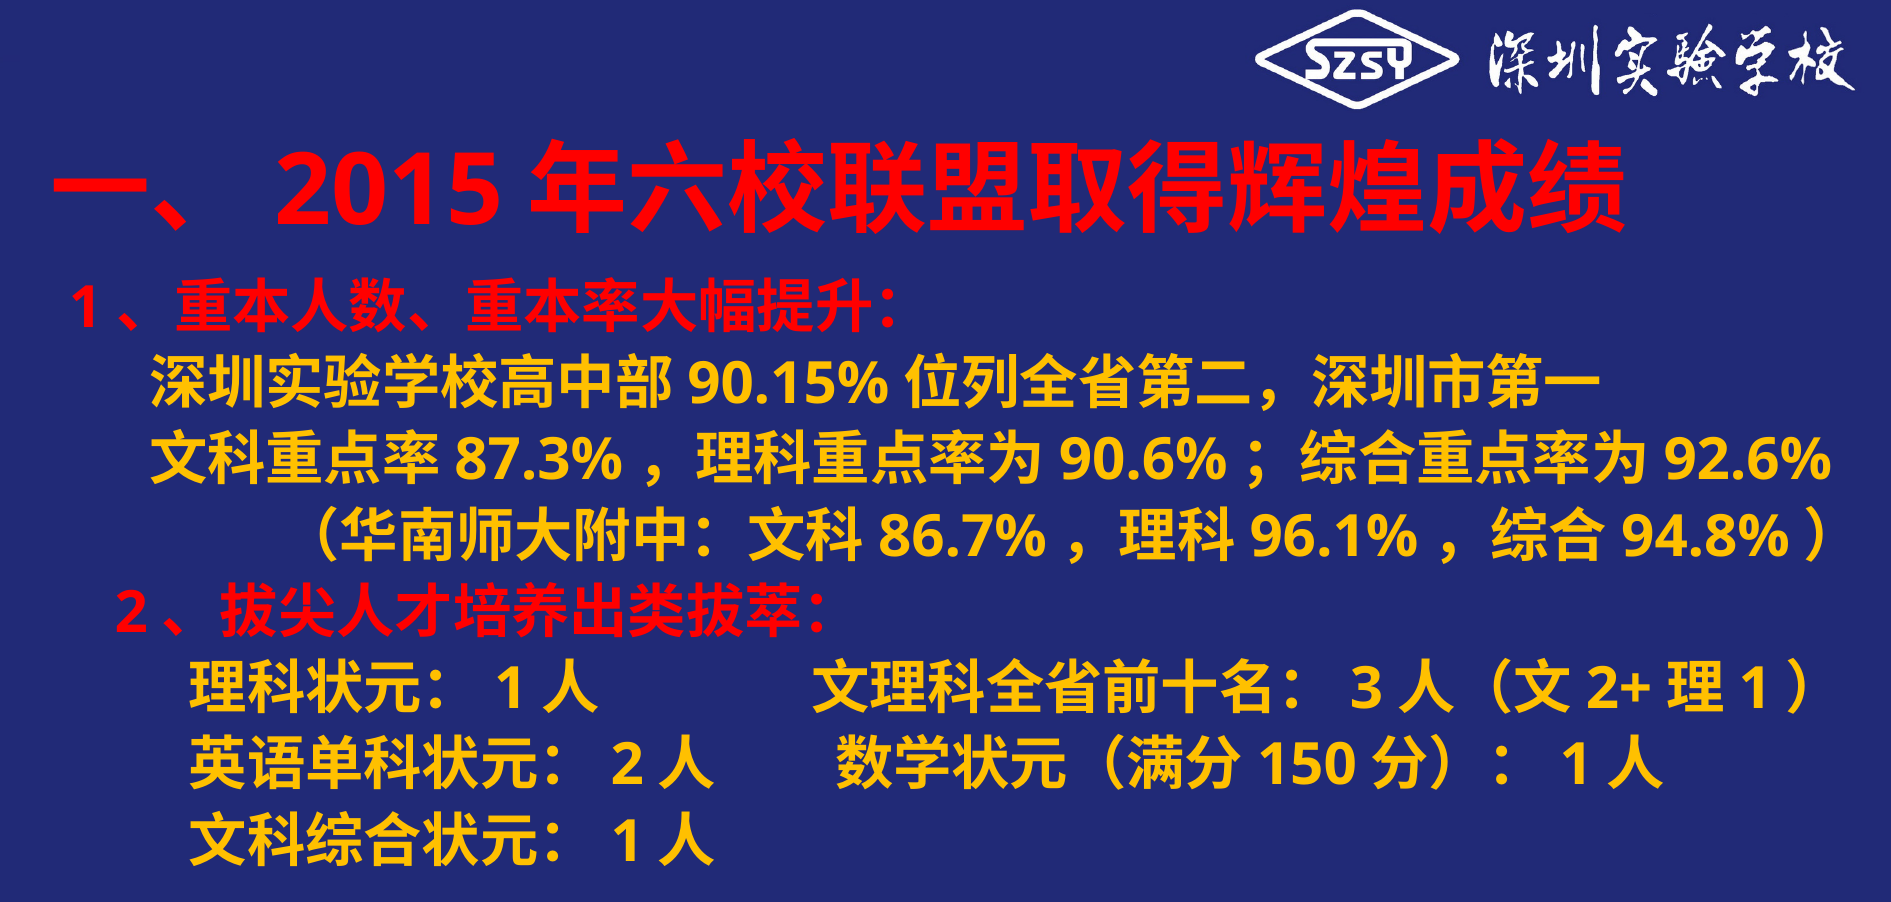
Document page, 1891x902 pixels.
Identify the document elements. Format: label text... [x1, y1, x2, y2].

picture [0, 0, 1891, 130]
title 一、2015年六校联盟取得辉煌成绩 [35, 13, 1891, 261]
text_box 1、重本人数、重本率大幅提升： 深圳实验学校高中部90.15%位列全省第二，深圳市第一 文科重点率87.3%，理科重点率为90.6%；综合重点率为92.6% （华南师大附中：文科86.7%，理科96.1%，综合94.8%） 2、拔尖人才培养出类拔萃： 理科状元：1人 文理科全省前十名：3人（文2+理1） 英语单科状元：2人 数学状元（满分150分）：1人 文科综合状元：1人 [0, 261, 1891, 880]
